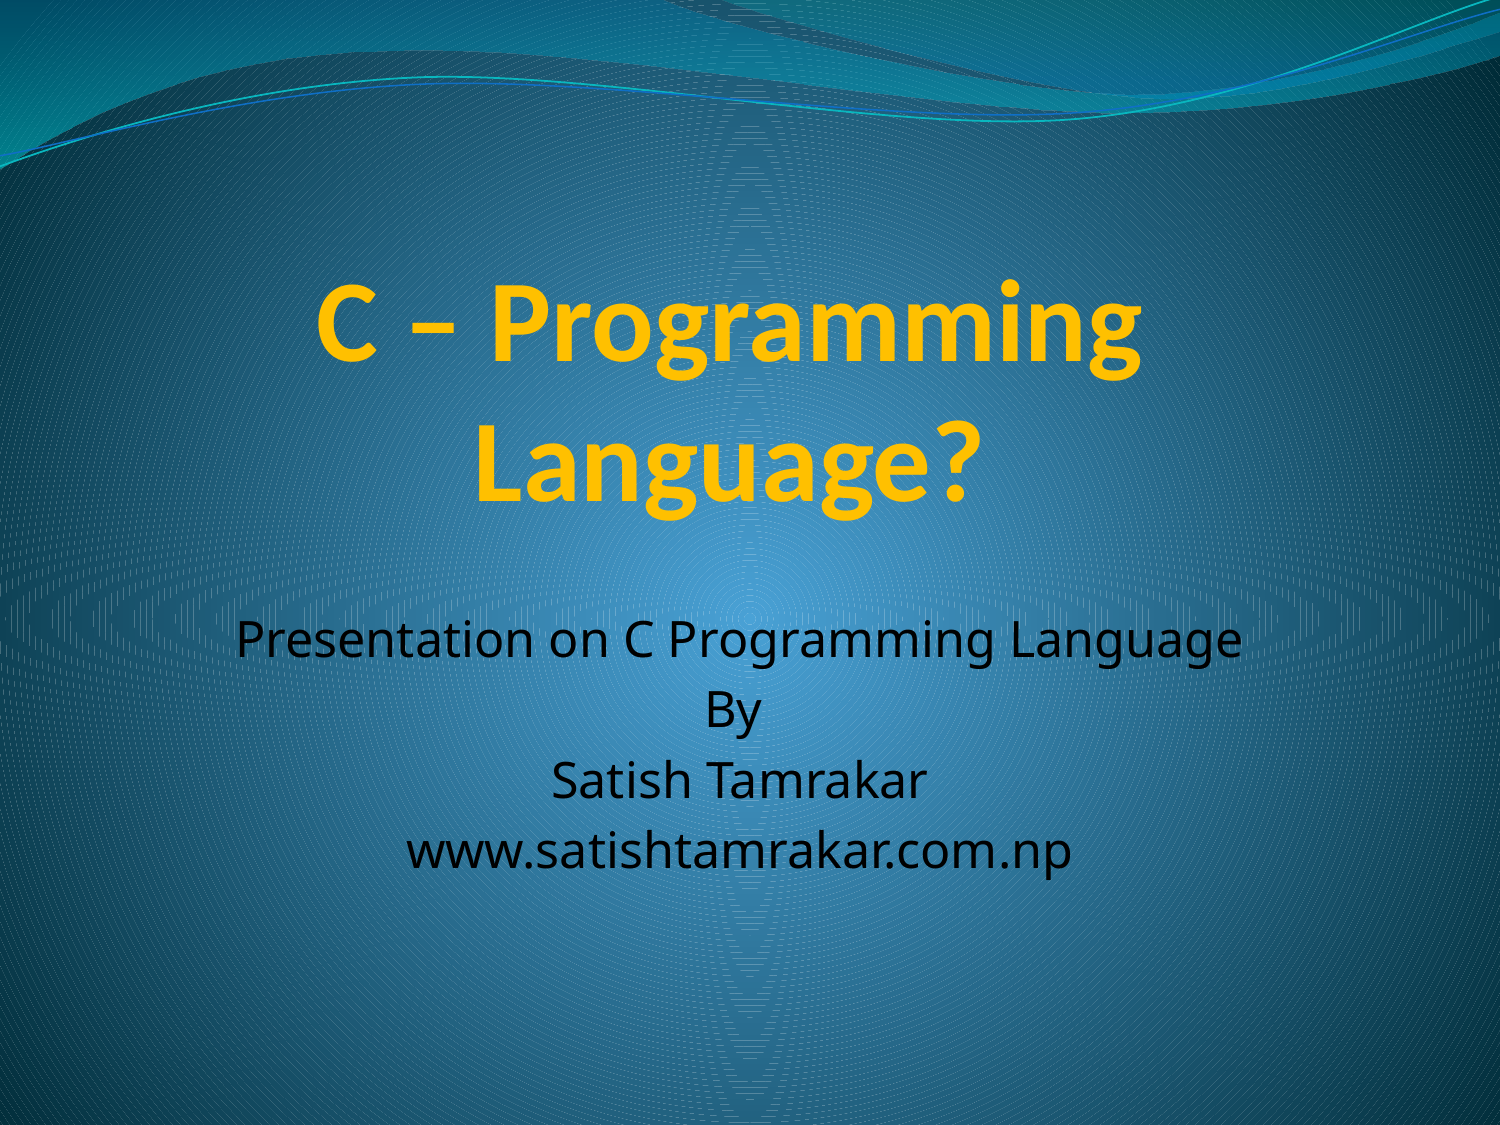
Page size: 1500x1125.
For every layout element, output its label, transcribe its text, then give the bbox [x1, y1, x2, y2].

subtitle Presentation on C Programming Language By Satish Tamrakar www.satishtamrakar.com.np [99, 600, 1389, 888]
title C – Programming Language? [87, 224, 1376, 525]
